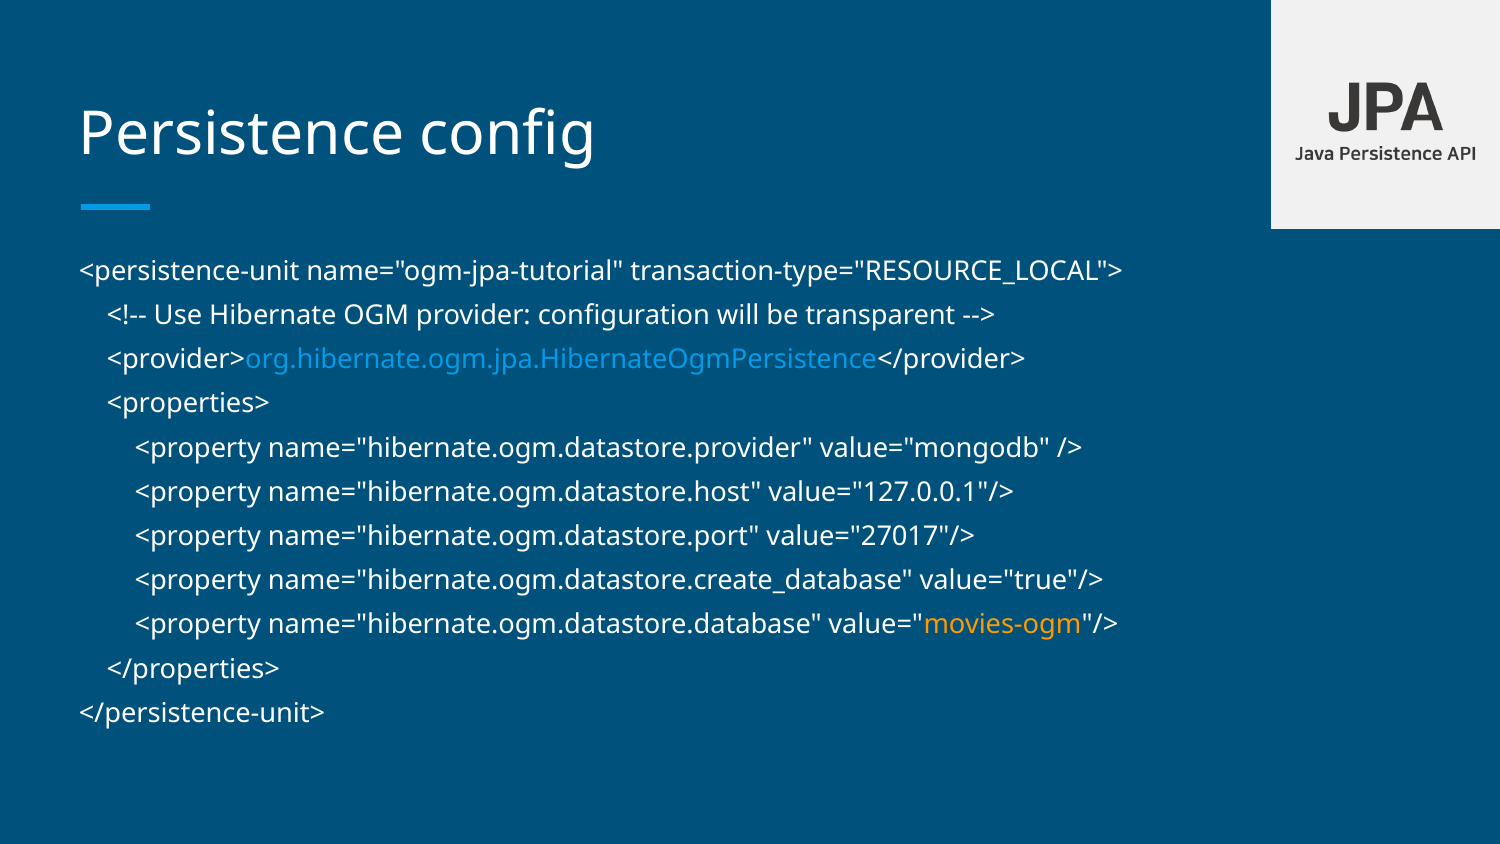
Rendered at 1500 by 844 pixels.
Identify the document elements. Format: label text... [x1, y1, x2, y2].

list <persistence-unit name="ogm-jpa-tutorial" transaction-type="RESOURCE_LOCAL"> <!-- Use Hibernate OGM provider: configuration will be transparent --> <provider>org.hibernate.ogm.jpa.HibernateOgmPersistence</provider> <properties> <property name="hibernate.ogm.datastore.provider" value="mongodb" /> <property name="hibernate.ogm.datastore.host" value="127.0.0.1"/> <property name="hibernate.ogm.datastore.port" value="27017"/> <property name="hibernate.ogm.datastore.create_database" value="true"/> <property name="hibernate.ogm.datastore.database" value="movies-ogm"/> </properties> </persistence-unit> [63, 244, 1437, 750]
title Persistence config [63, 75, 1265, 188]
picture [1272, 0, 1500, 228]
